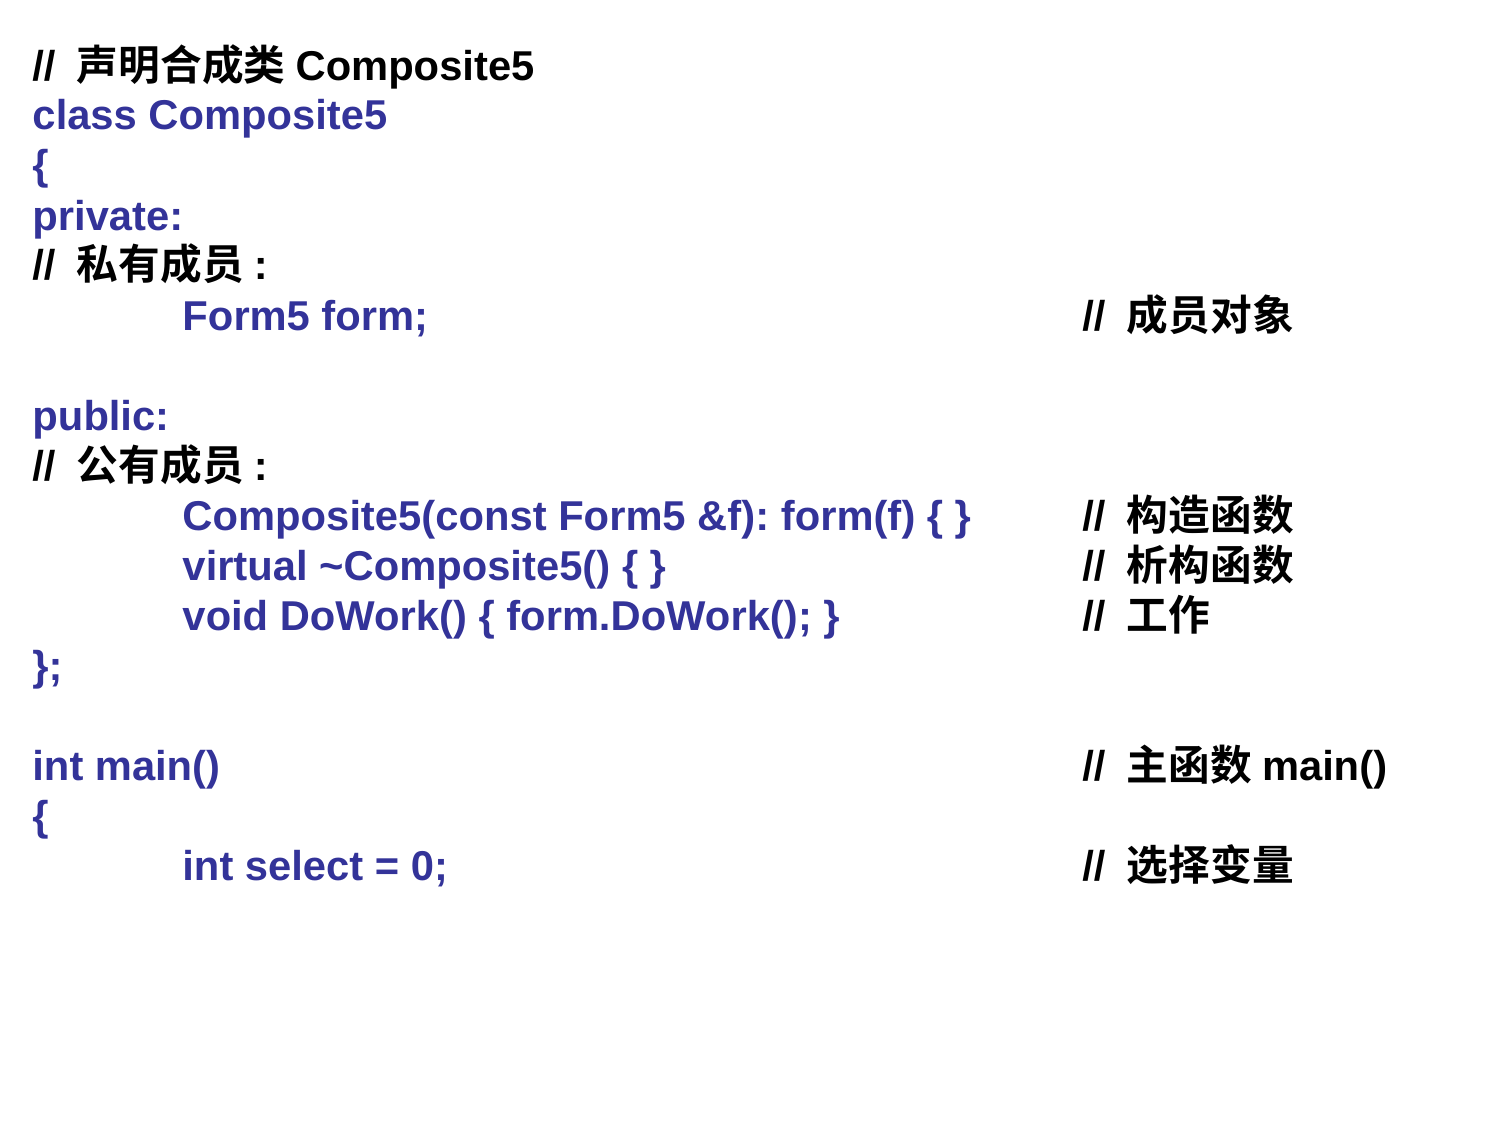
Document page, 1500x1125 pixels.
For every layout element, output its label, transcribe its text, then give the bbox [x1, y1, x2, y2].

text_box // 声明合成类Composite5 class Composite5 { private: // 私有成员: Form5 form; // 成员对象 public: // 公有成员: Composite5(const Form5 &f): form(f) { } // 构造函数 virtual ~Composite5() { } // 析构函数 void DoWork() { form.DoWork(); } // 工作 }; int main() // 主函数main() { int select = 0; // 选择变量 [17, 30, 1477, 896]
